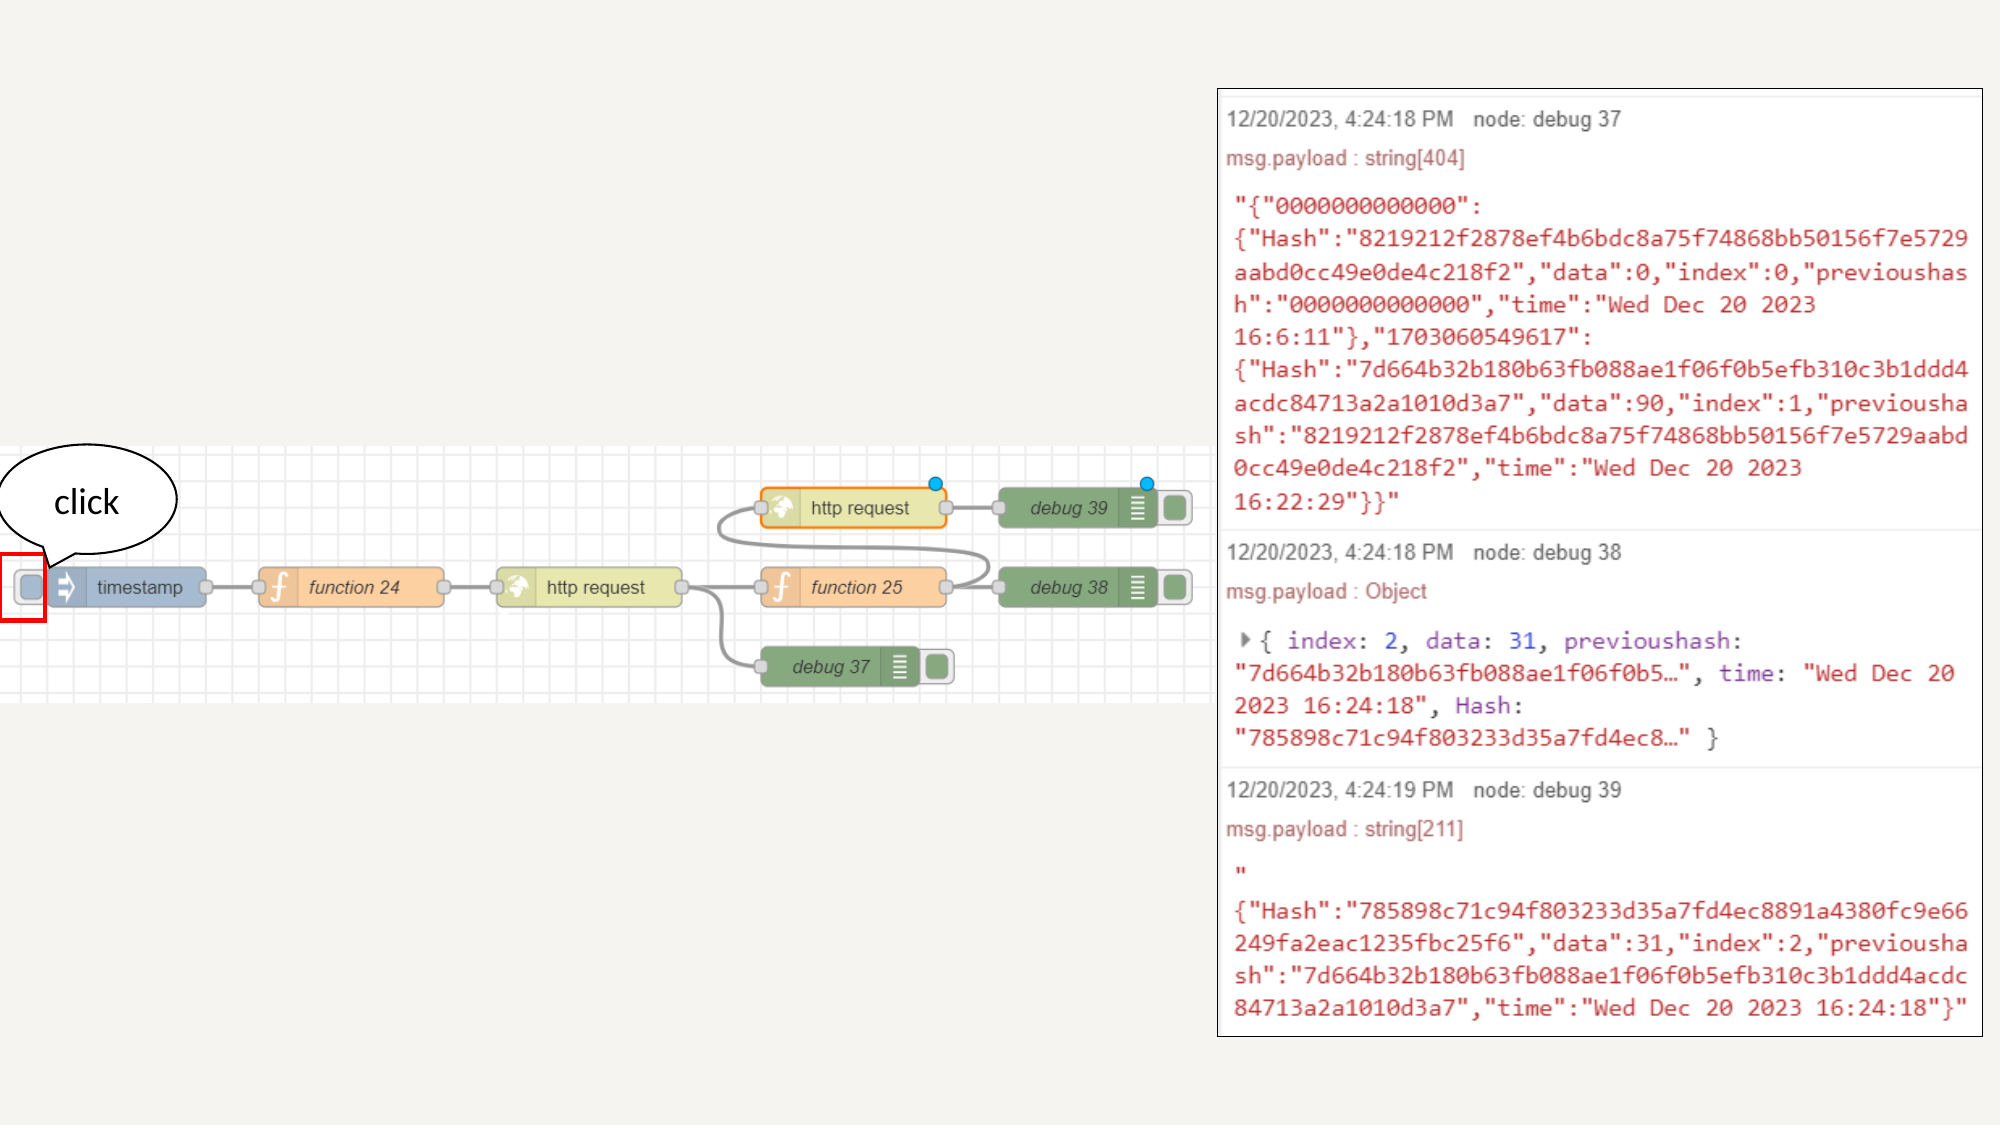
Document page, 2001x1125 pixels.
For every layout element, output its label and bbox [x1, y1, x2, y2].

text_box [0, 0, 2000, 1125]
picture [0, 446, 1215, 703]
picture [1217, 88, 1983, 1037]
